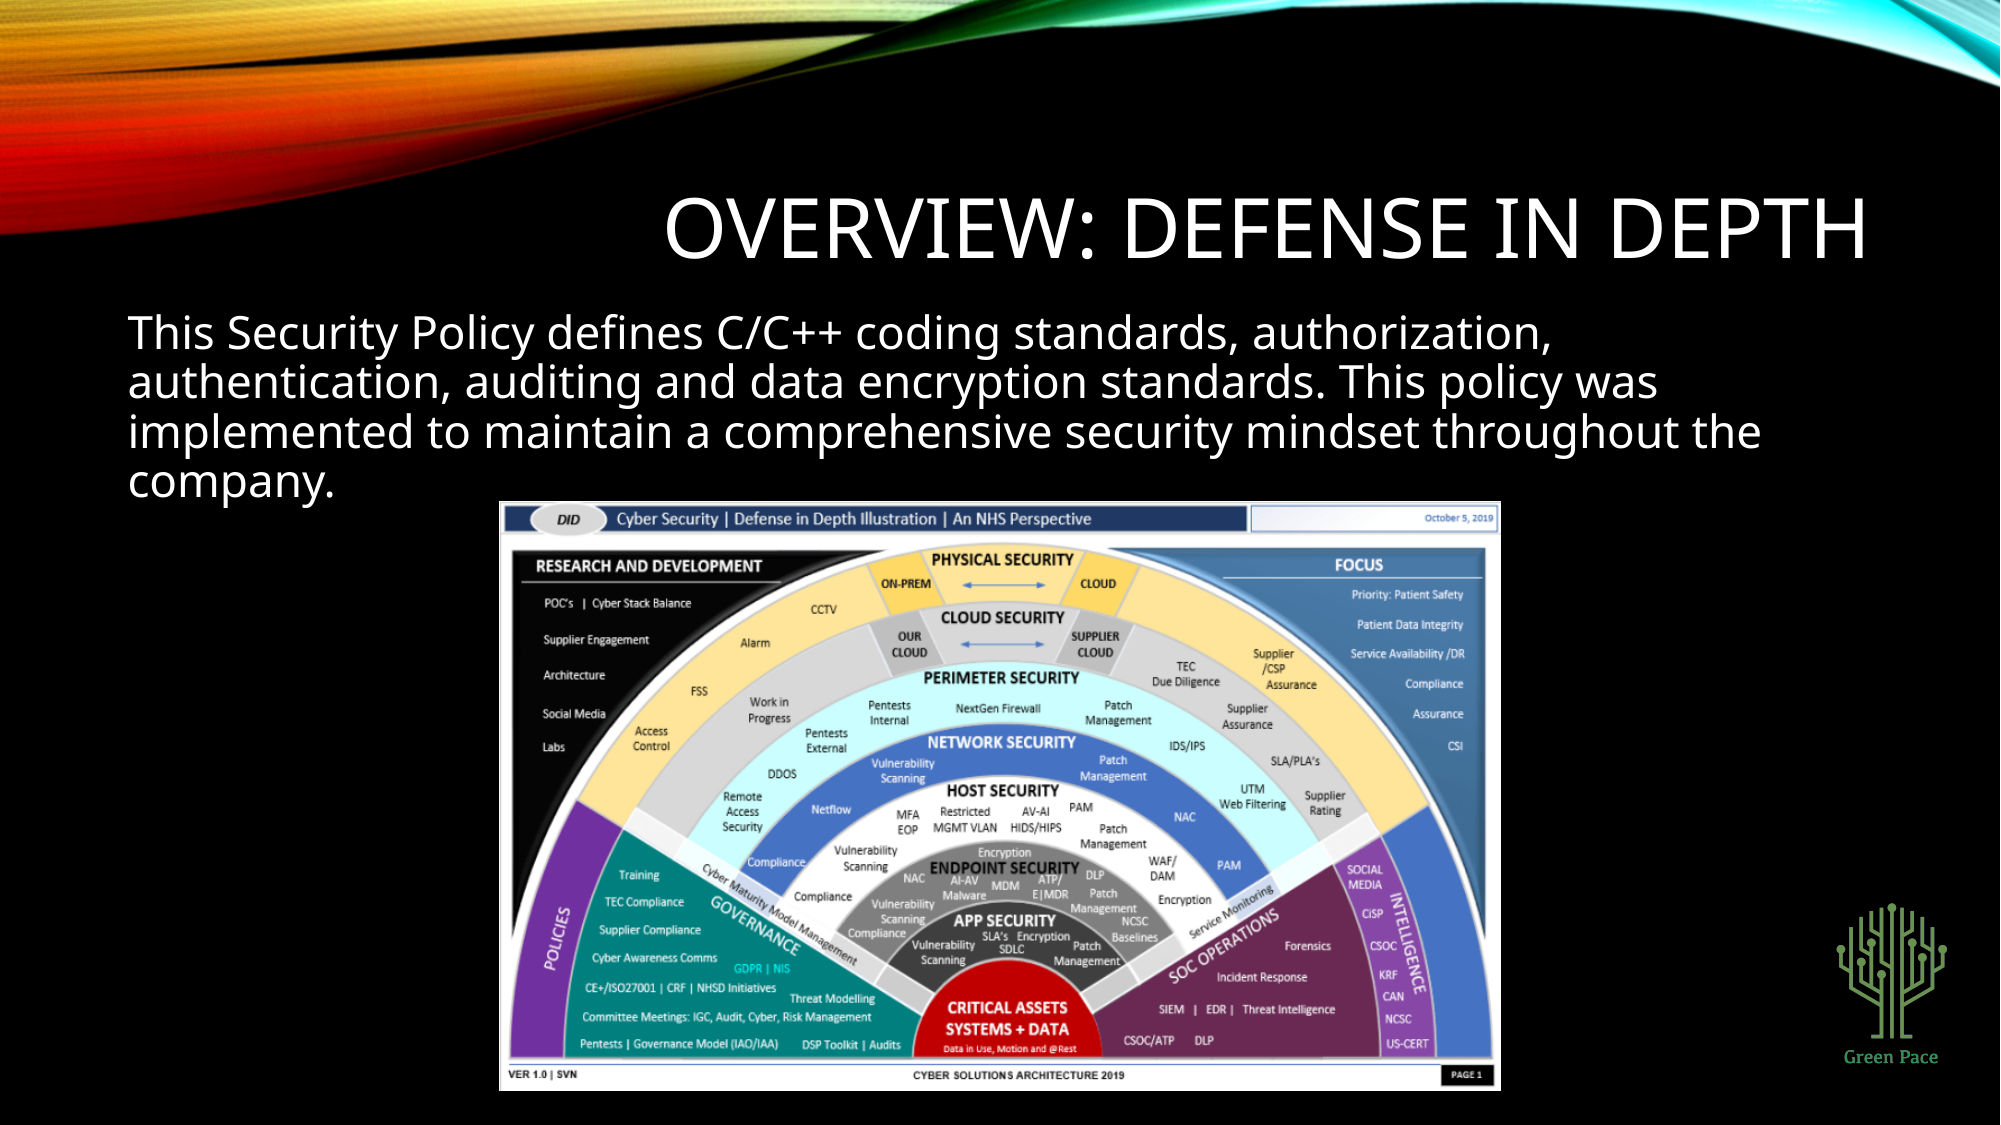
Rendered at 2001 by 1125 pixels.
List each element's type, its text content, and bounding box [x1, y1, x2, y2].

picture [0, 0, 2000, 237]
title OVERVIEW: DEFENSE IN DEPTH [474, 125, 1888, 302]
picture [498, 501, 1501, 1091]
picture [1817, 892, 1964, 1082]
list This Security Policy defines C/C++ coding standards, authorization, authentication, auditing and data encryption standards. This policy was implemented to maintain a comprehensive security mindset throughout the company. [112, 302, 1888, 963]
